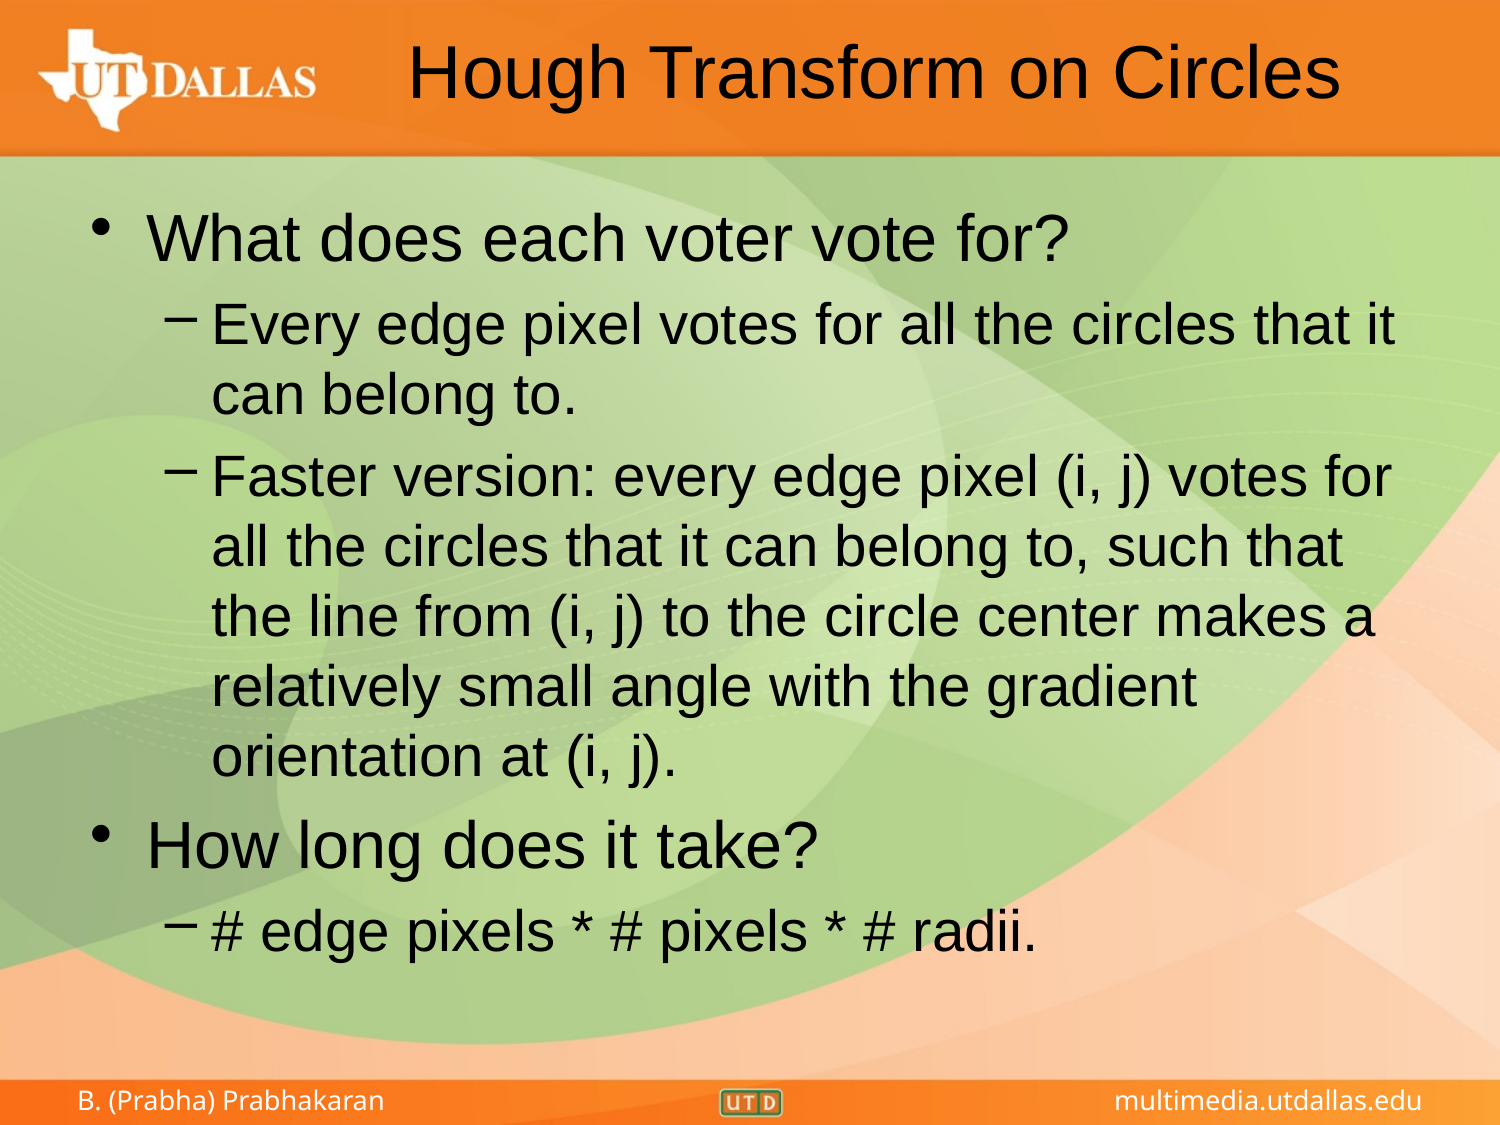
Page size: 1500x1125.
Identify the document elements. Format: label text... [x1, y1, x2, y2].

picture [0, 0, 1500, 1125]
list What does each voter vote for? Every edge pixel votes for all the circles that it can belong to. Faster version: every edge pixel (i, j) votes for all the circles that it can belong to, such that the line from (i, j) to the circle center makes a relatively small angle with the gradient orientation at (i, j). How long does it take? # edge pixels * # pixels * # radii. [75, 187, 1425, 930]
title Hough Transform on Circles [237, 0, 1500, 163]
